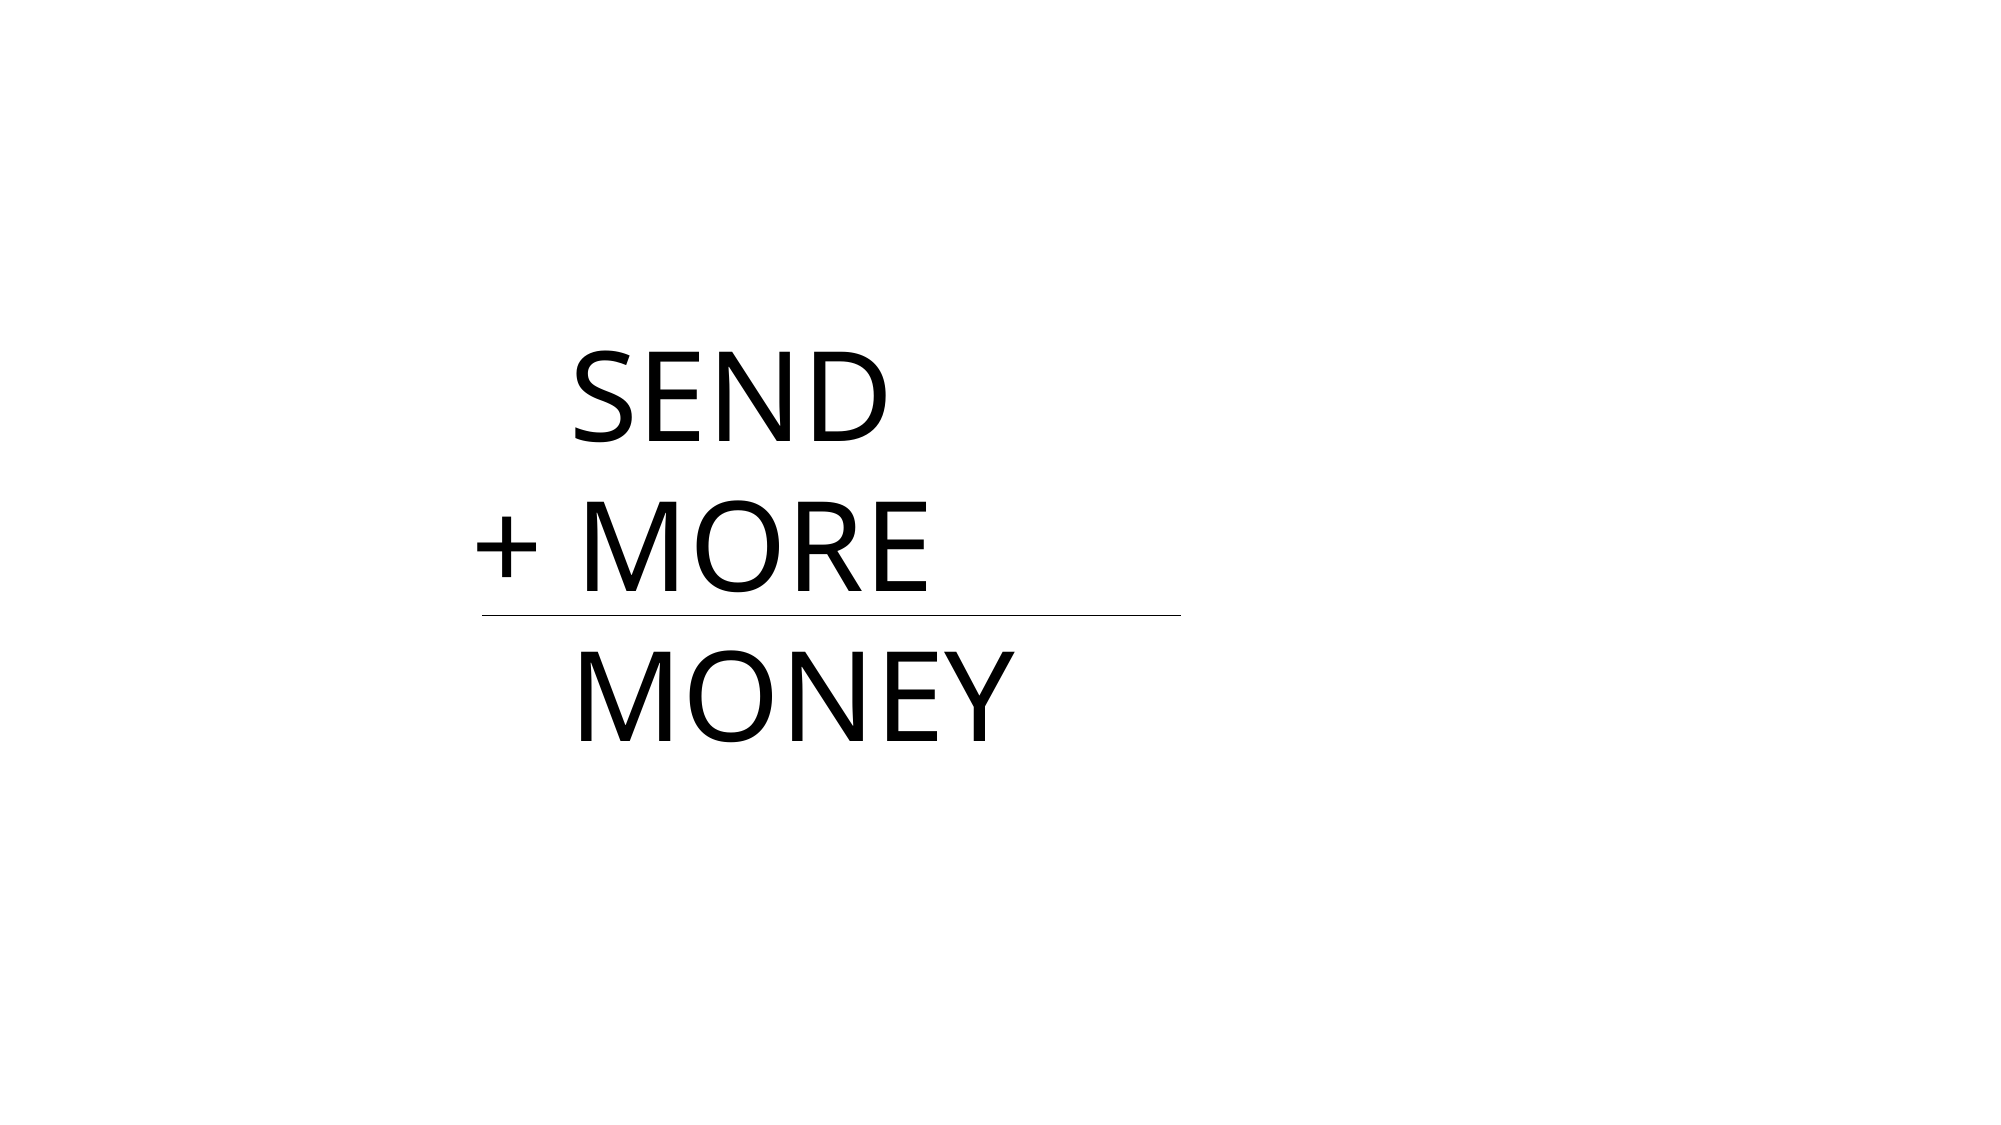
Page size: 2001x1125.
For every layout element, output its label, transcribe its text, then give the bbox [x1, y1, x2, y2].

text_box SEND + MORE MONEY [457, 309, 1218, 775]
